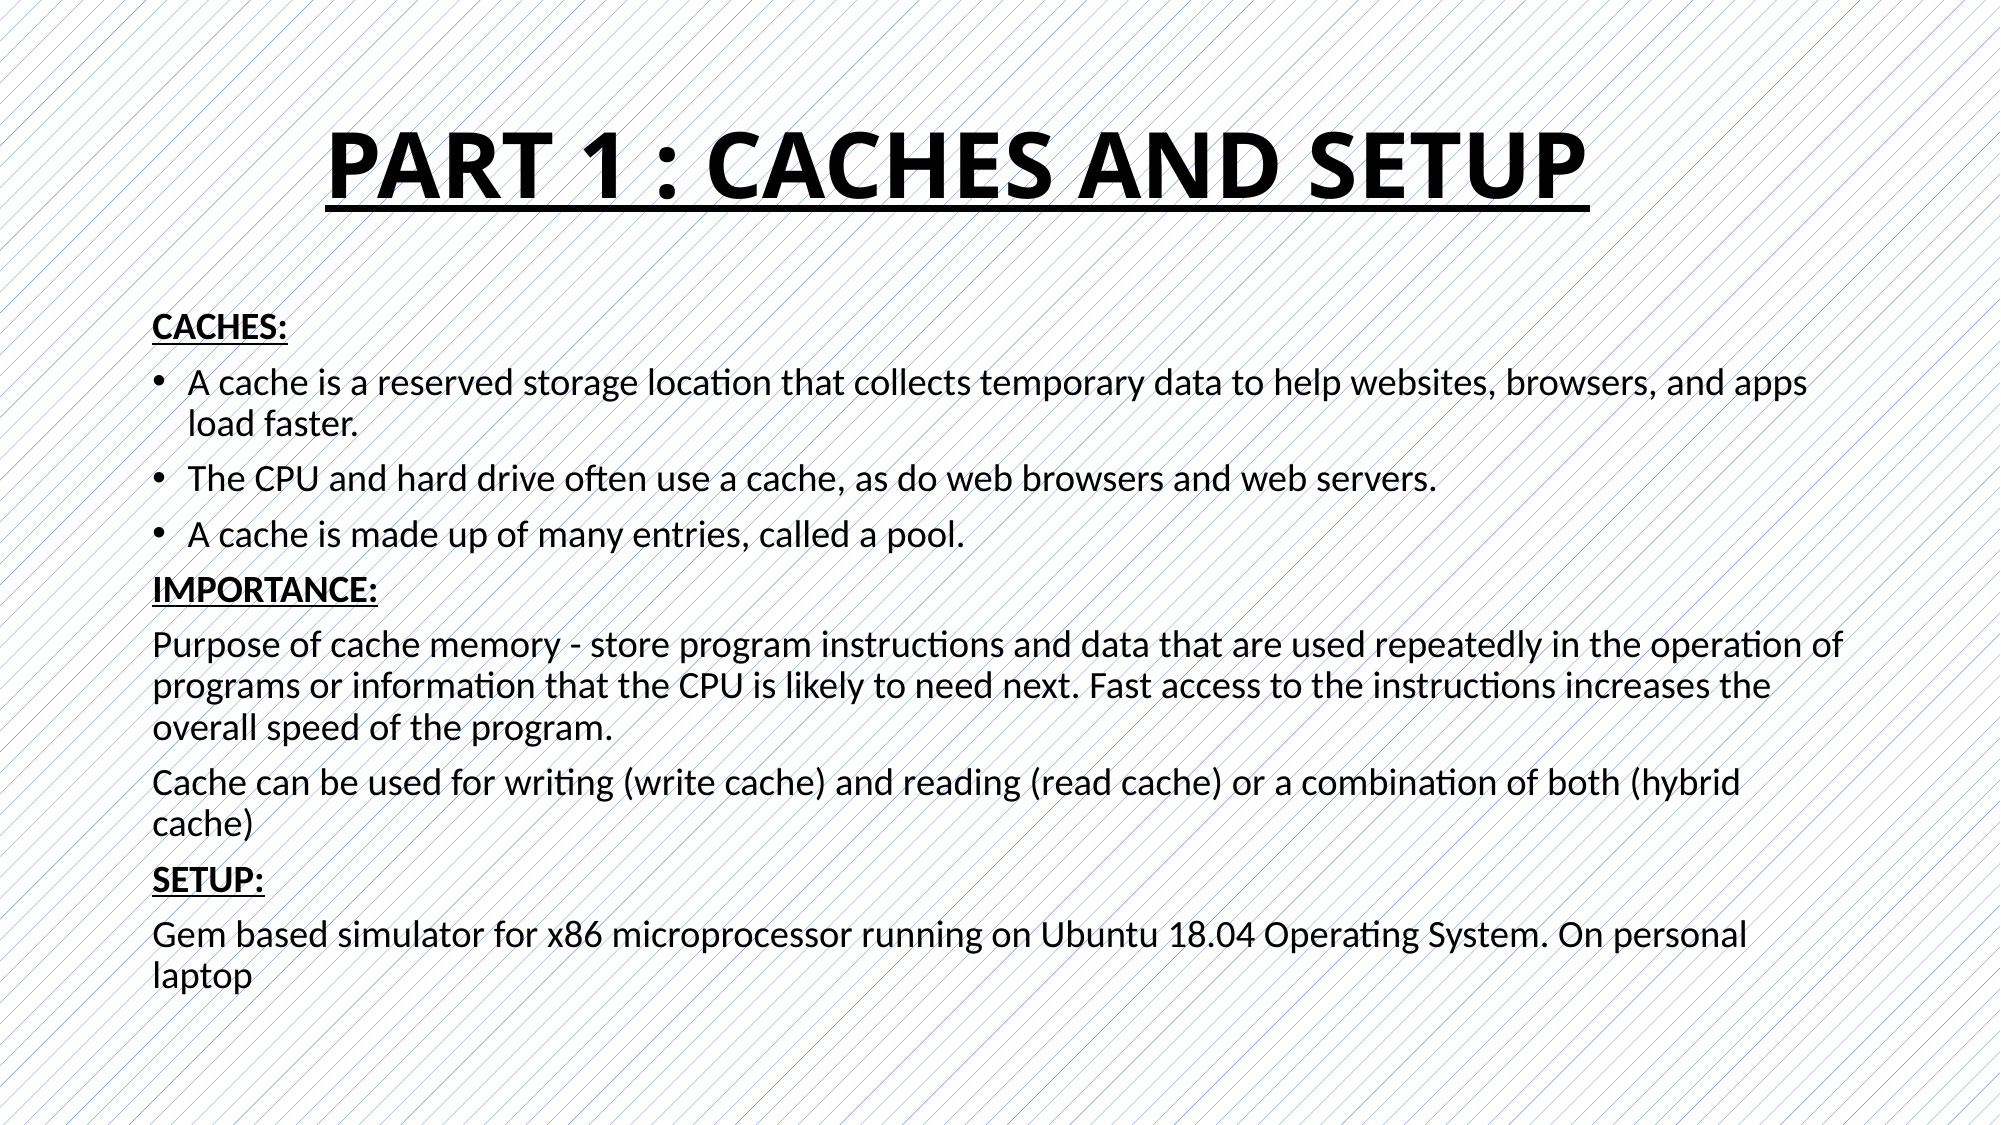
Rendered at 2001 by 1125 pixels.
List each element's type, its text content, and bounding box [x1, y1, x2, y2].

title PART 1 : CACHES AND SETUP [137, 59, 1863, 278]
list CACHES: A cache is a reserved storage location that collects temporary data to help websites, browsers, and apps load faster. The CPU and hard drive often use a cache, as do web browsers and web servers. A cache is made up of many entries, called a pool. IMPORTANCE: Purpose of cache memory - store program instructions and data that are used repeatedly in the operation of programs or information that the CPU is likely to need next. Fast access to the instructions increases the overall speed of the program. Cache can be used for writing (write cache) and reading (read cache) or a combination of both (hybrid cache) SETUP: Gem based simulator for x86 microprocessor running on Ubuntu 18.04 Operating System. On personal laptop [137, 299, 1863, 1014]
